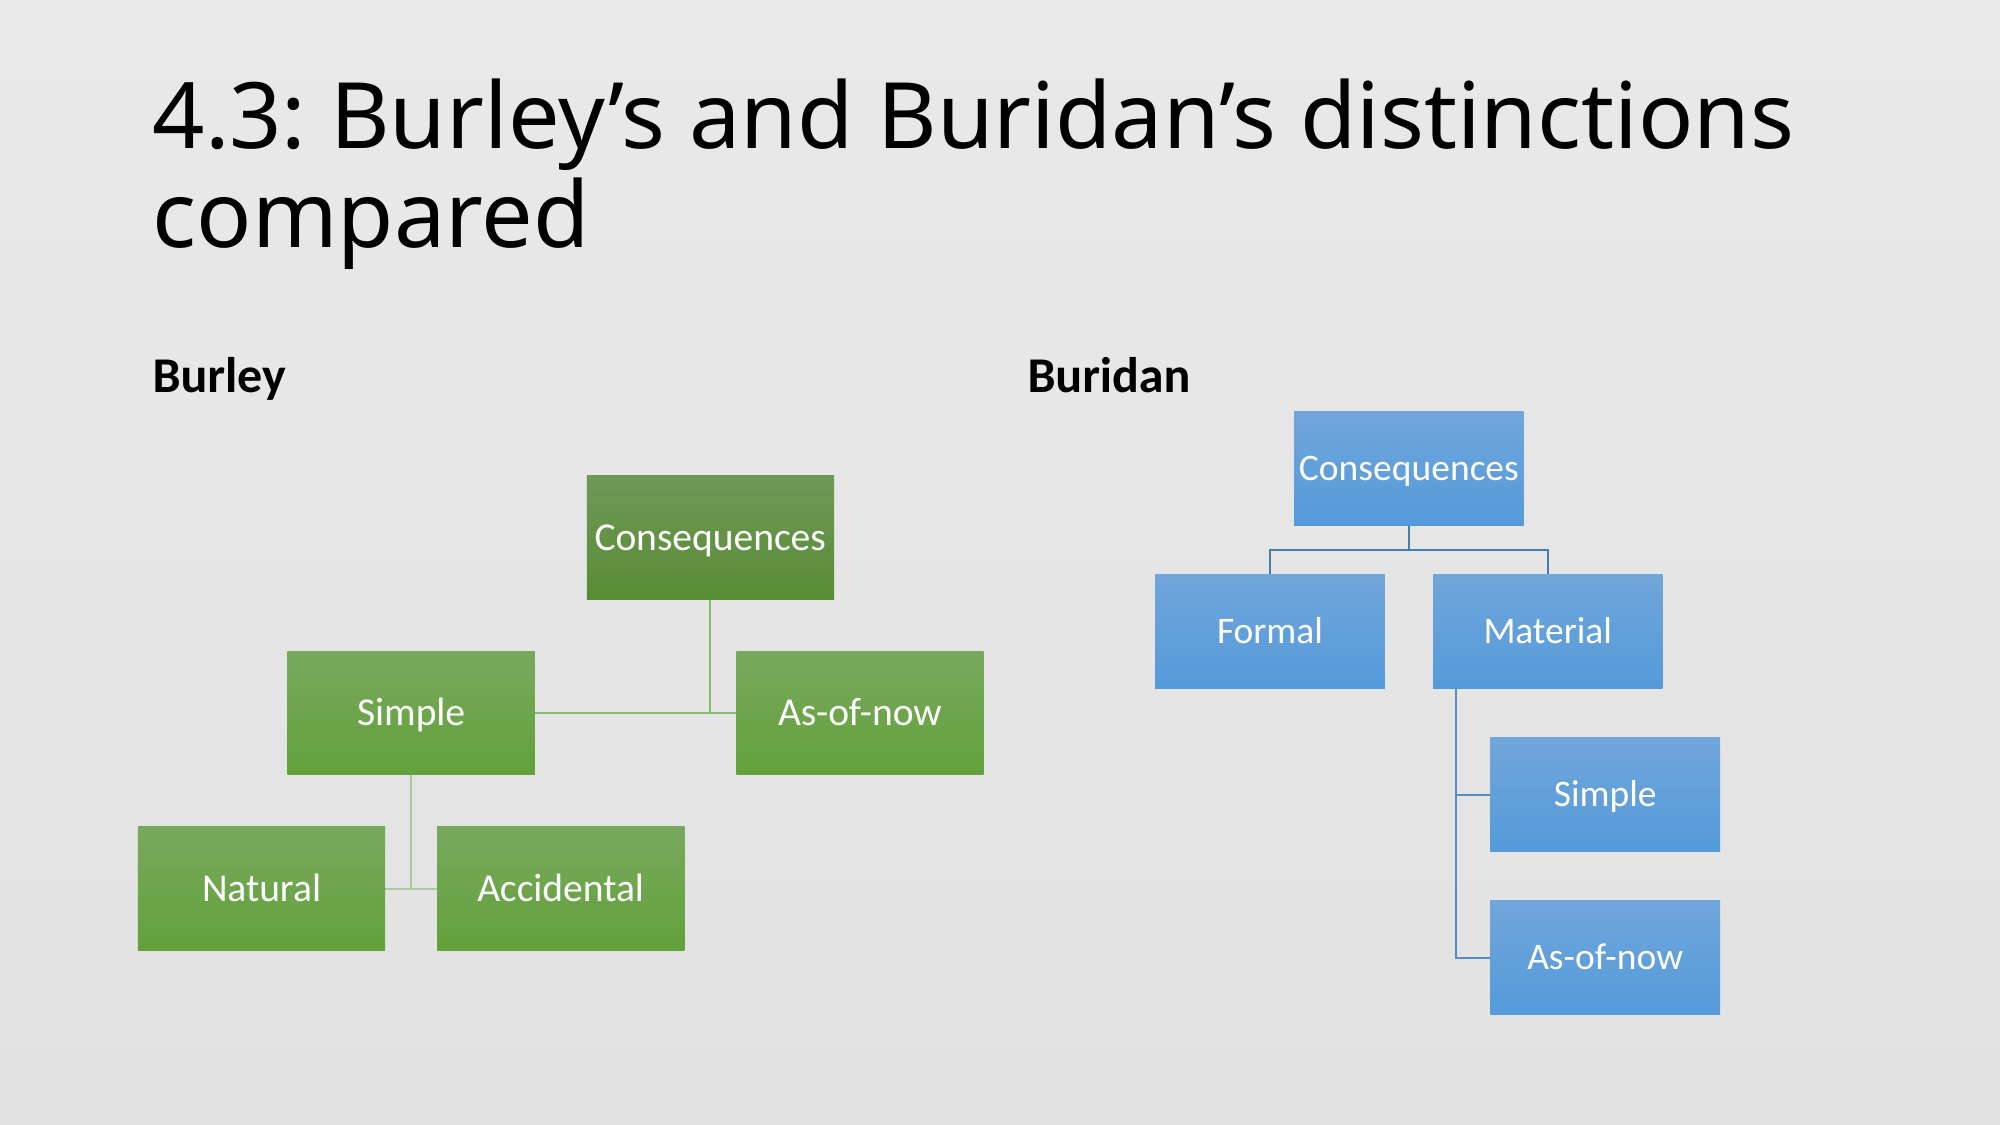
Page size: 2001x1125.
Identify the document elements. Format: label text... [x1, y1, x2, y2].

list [137, 410, 984, 1016]
list Buridan [1012, 275, 1863, 410]
list Burley [137, 275, 984, 410]
title 4.3: Burley’s and Buridan’s distinctions compared [137, 59, 1863, 278]
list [1012, 410, 1863, 1016]
